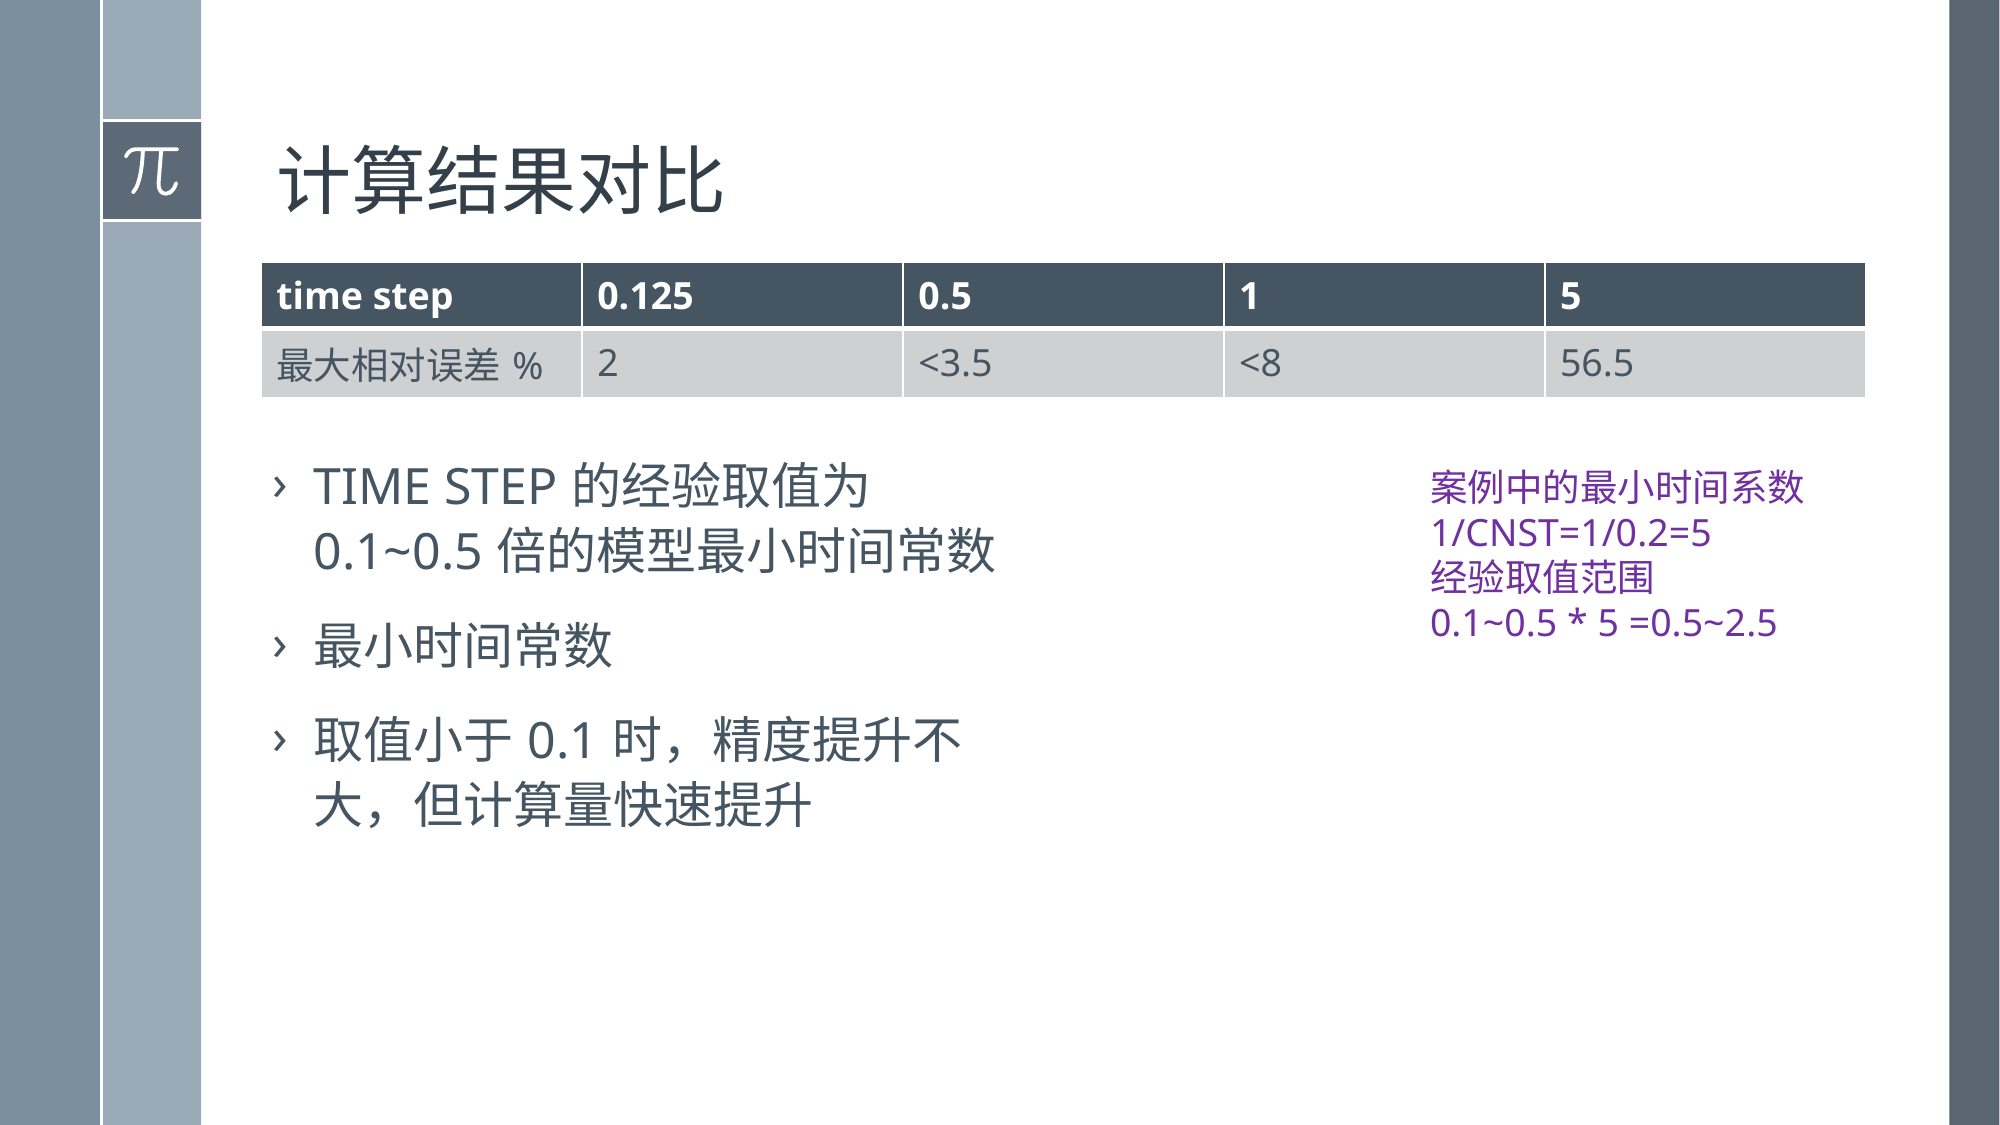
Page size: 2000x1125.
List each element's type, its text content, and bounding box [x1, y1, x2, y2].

table_cell <3.5 [904, 331, 1223, 397]
table_header time step [262, 263, 581, 326]
table_cell 56.5 [1546, 331, 1865, 397]
text_box 案例中的最小时间系数 1/CNST=1/0.2=5 经验取值范围 0.1~0.5 * 5 =0.5~2.5 [1415, 456, 1820, 652]
table_header 1 [1225, 263, 1544, 326]
text_box TIME STEP的经验取值为0.1~0.5倍的模型最小时间常数 最小时间常数 取值小于0.1时，精度提升不大，但计算量快速提升 [258, 444, 1020, 863]
title 计算结果对比 [261, 29, 1867, 233]
table_cell <8 [1225, 331, 1544, 397]
table_header 0.5 [904, 263, 1223, 326]
table_cell 最大相对误差% [262, 331, 581, 397]
table_header 0.125 [583, 263, 902, 326]
table_header 5 [1546, 263, 1865, 326]
table_cell 2 [583, 331, 902, 397]
